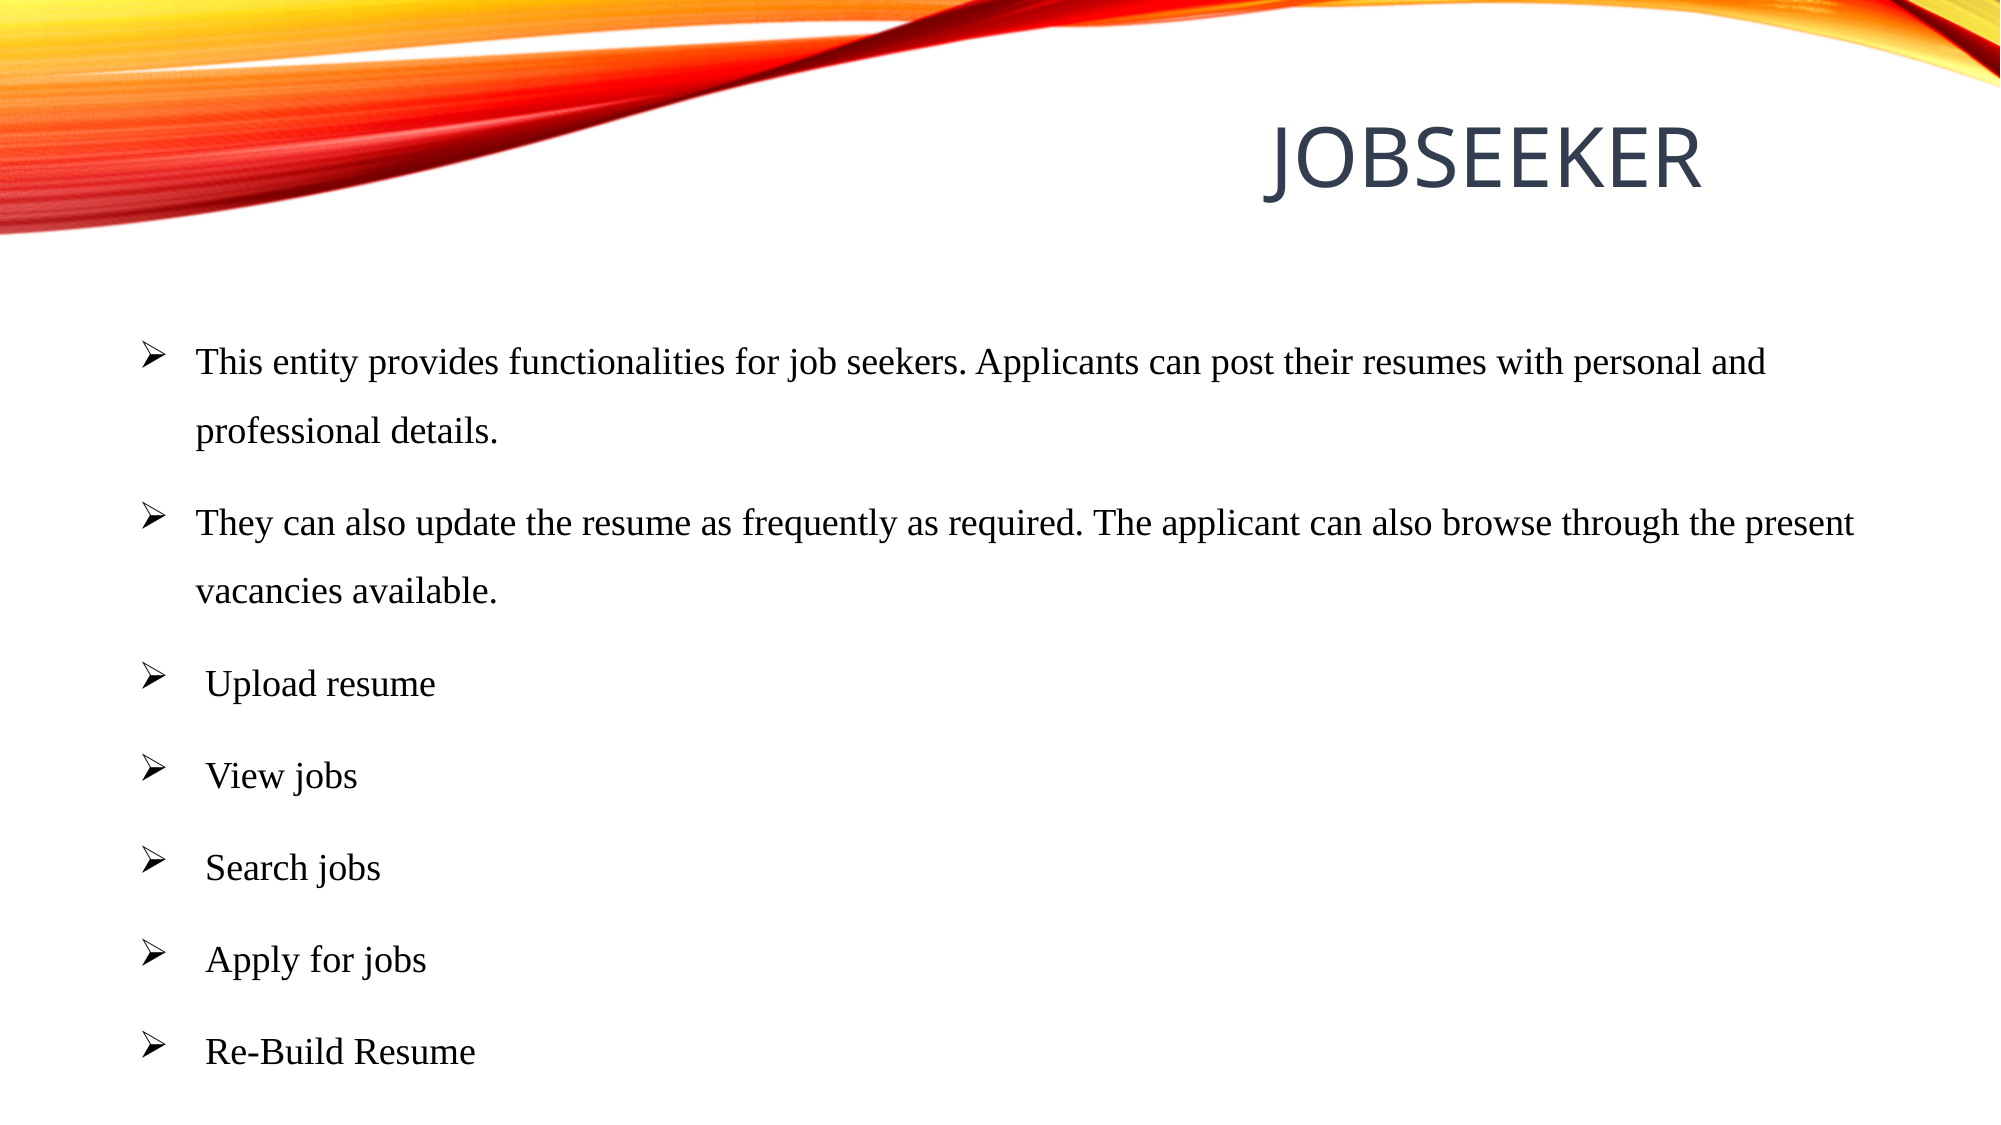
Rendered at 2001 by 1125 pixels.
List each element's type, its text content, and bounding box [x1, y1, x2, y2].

title JOBSEEKER [306, 54, 1720, 235]
list This entity provides functionalities for job seekers. Applicants can post their resumes with personal and professional details. They can also update the resume as frequently as required. The applicant can also browse through the present vacancies available. Upload resume View jobs Search jobs Apply for jobs Re-Build Resume [123, 235, 1949, 1092]
picture [0, 0, 2000, 237]
